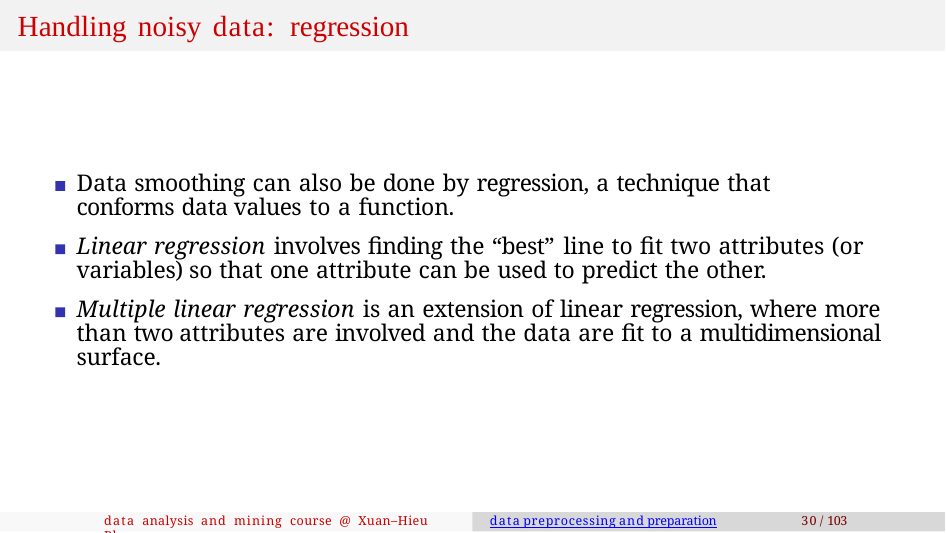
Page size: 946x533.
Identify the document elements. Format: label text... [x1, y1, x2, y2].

text_box [55, 244, 66, 255]
text_box [55, 181, 66, 191]
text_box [0, 511, 946, 532]
text_box Data smoothing can also be done by regression, a technique that conforms data values to a function. Linear regression involves finding the “best” line to fit two attributes (or variables) so that one attribute can be used to predict the other. Multiple linear regression is an extension of linear regression, where more than two attributes are involved and the data are fit to a multidimensional surface. [74, 166, 900, 370]
text_box [55, 307, 66, 318]
title Handling noisy data: regression [15, 4, 719, 97]
